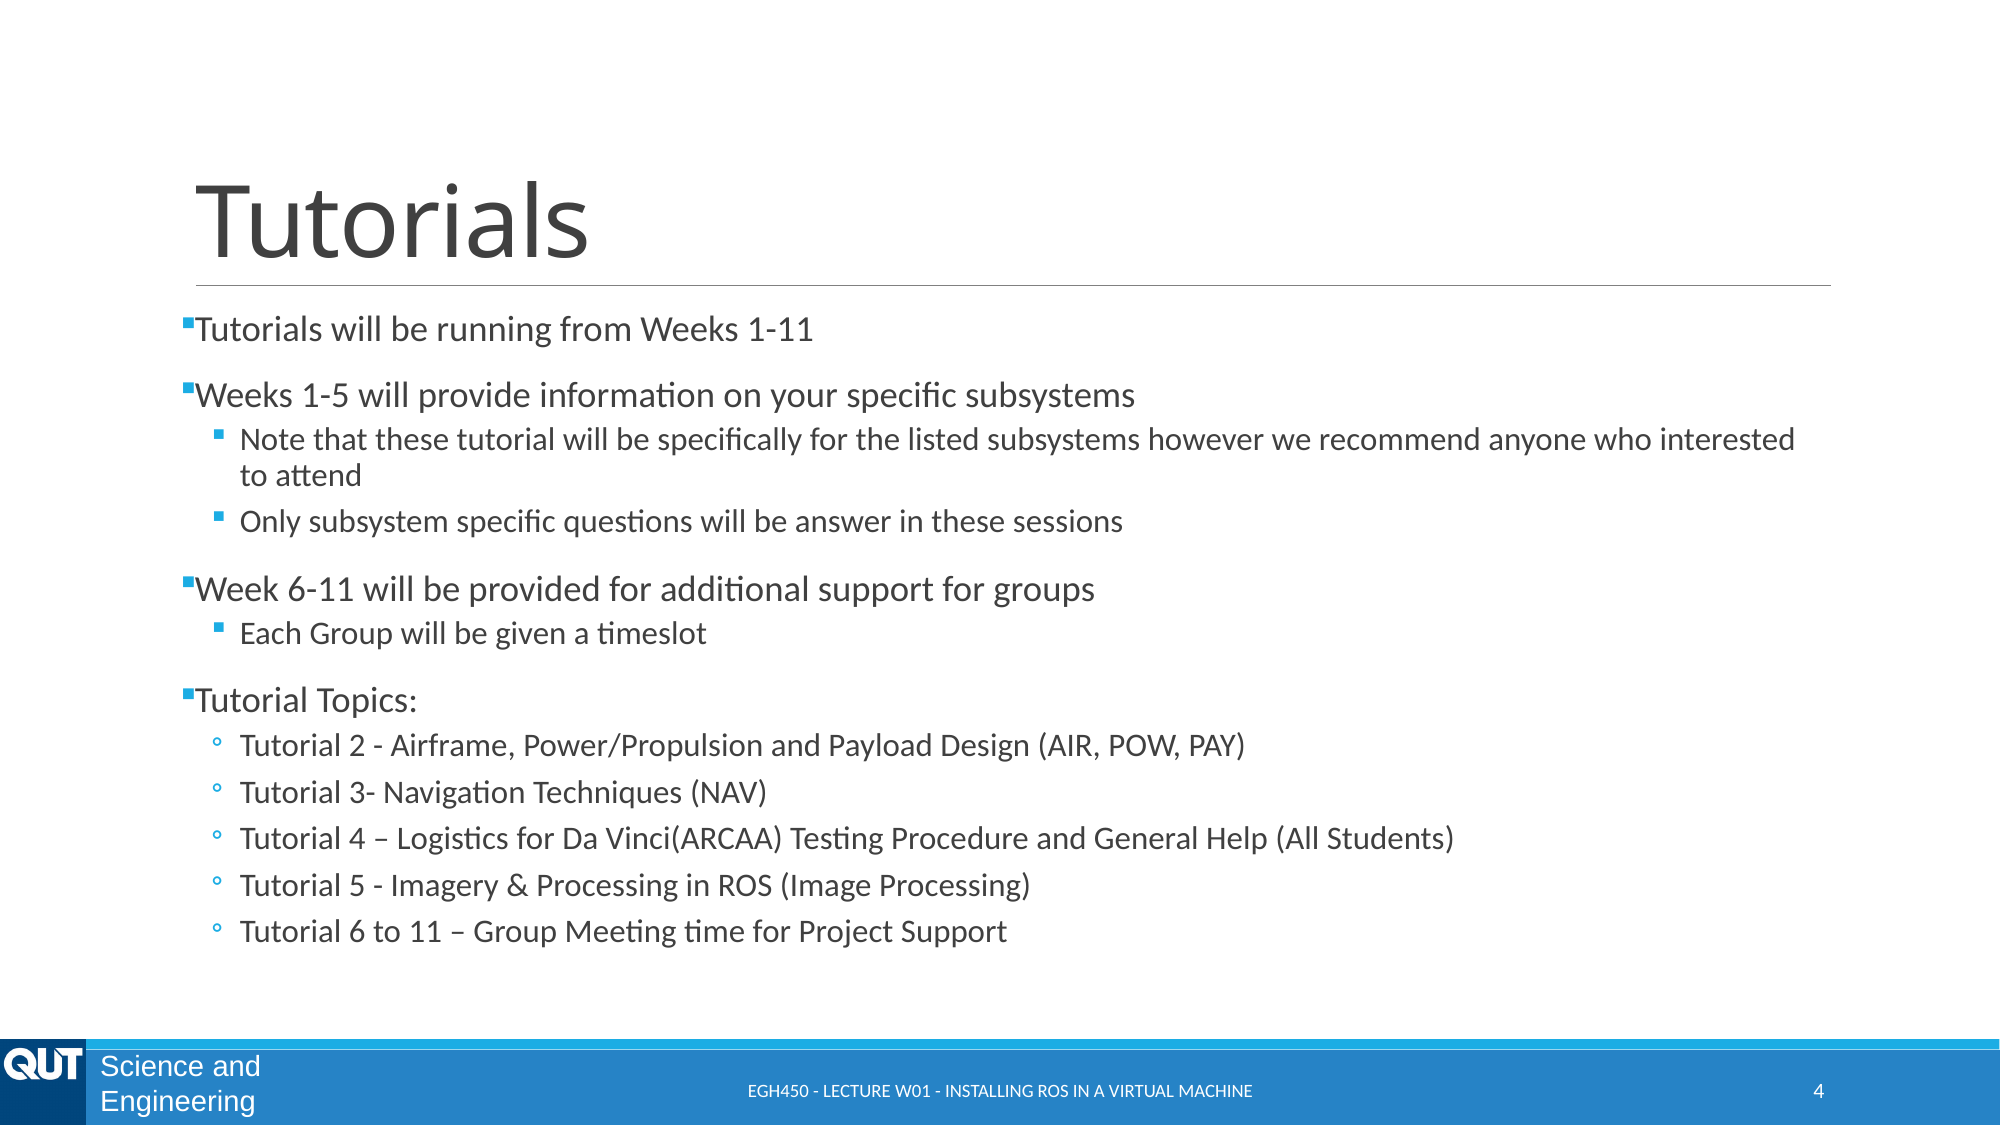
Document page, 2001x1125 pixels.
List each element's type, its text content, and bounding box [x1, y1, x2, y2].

slide_number 4 [1624, 1059, 1840, 1120]
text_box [0, 1039, 358, 1125]
list Tutorials will be running from Weeks 1-11 Weeks 1-5 will provide information on your specific subsystems Note that these tutorial will be specifically for the listed subsystems however we recommend anyone who interested to attend Only subsystem specific questions will be answer in these sessions Week 6-11 will be provided for additional support for groups Each Group will be given a timeslot Tutorial Topics: Tutorial 2 - Airframe, Power/Propulsion and Payload Design (AIR, POW, PAY) Tutorial 3- Navigation Techniques (NAV) Tutorial 4 – Logistics for Da Vinci(ARCAA) Testing Procedure and General Help (All Students) Tutorial 5 - Imagery & Processing in ROS (Image Processing) Tutorial 6 to 11 – Group Meeting time for Project Support [180, 302, 1830, 963]
footer EGH450 - Lecture W01 - Installing ROS in a Virtual Machine [604, 1059, 1396, 1120]
title Tutorials [180, 47, 1830, 285]
